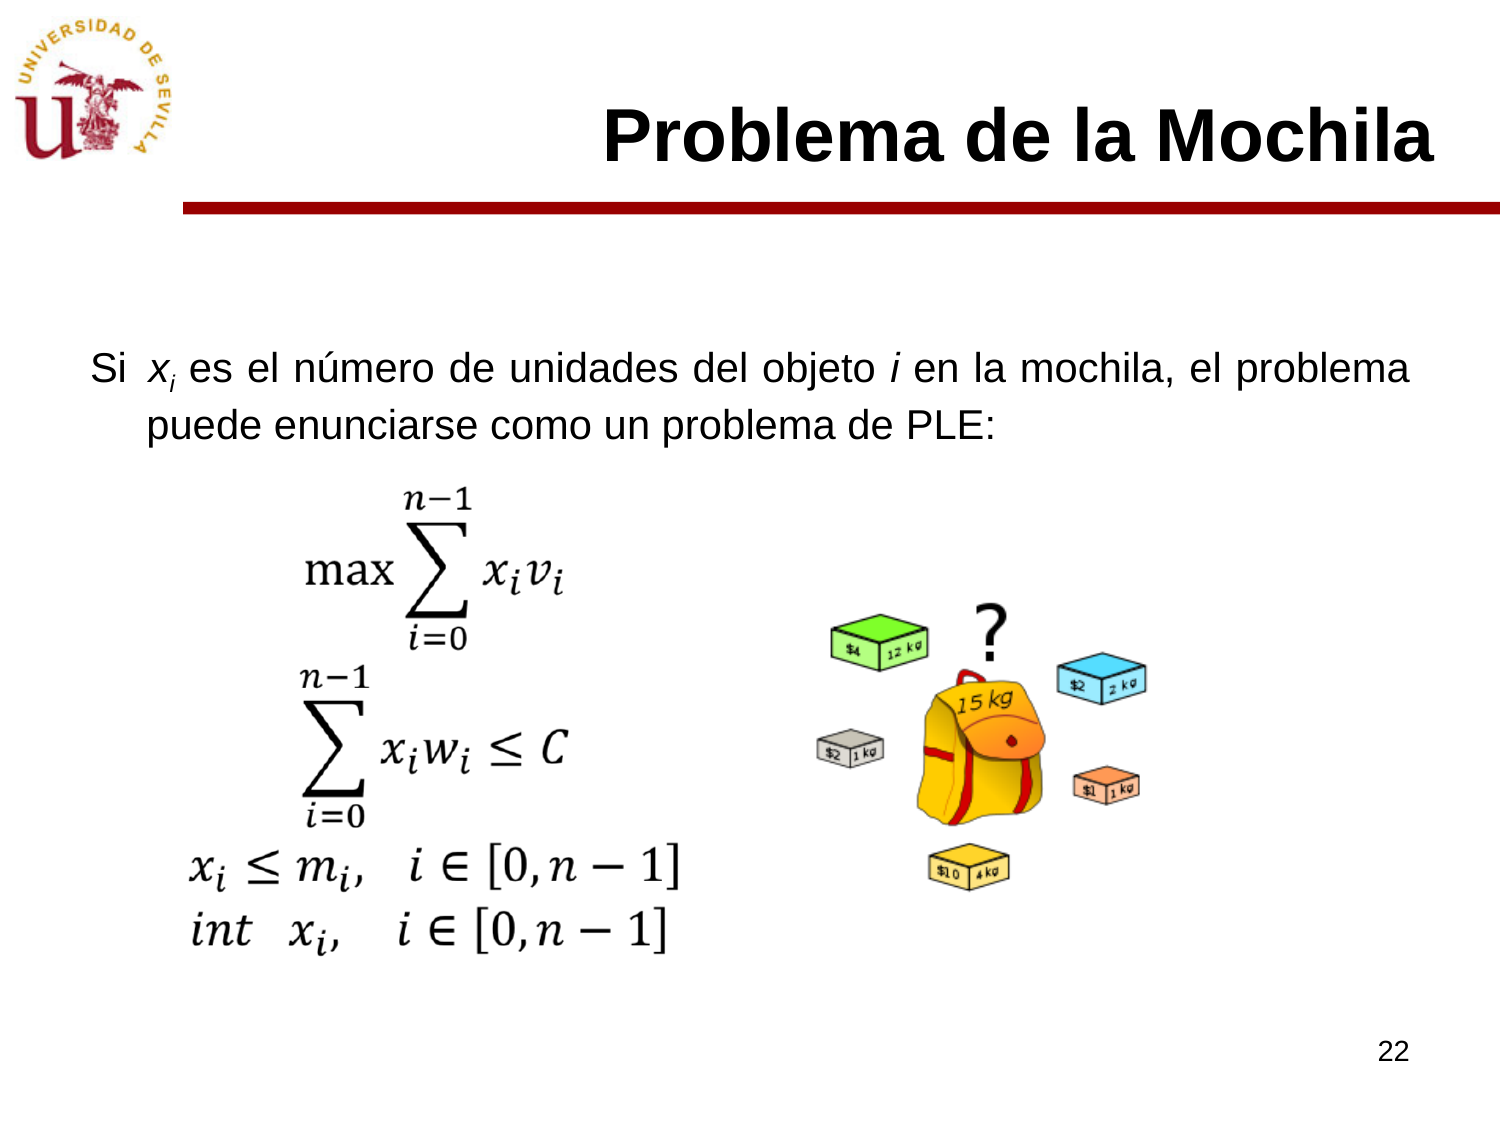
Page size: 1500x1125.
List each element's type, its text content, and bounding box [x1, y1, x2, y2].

slide_number 22 [1074, 1024, 1426, 1103]
list Si xi es el número de unidades del objeto i en la mochila, el problema puede enunciarse como un problema de PLE: [75, 262, 1425, 1005]
picture [809, 597, 1154, 897]
picture [14, 16, 172, 161]
text_box Problema de la Mochila [278, 55, 1450, 208]
picture [182, 482, 691, 957]
